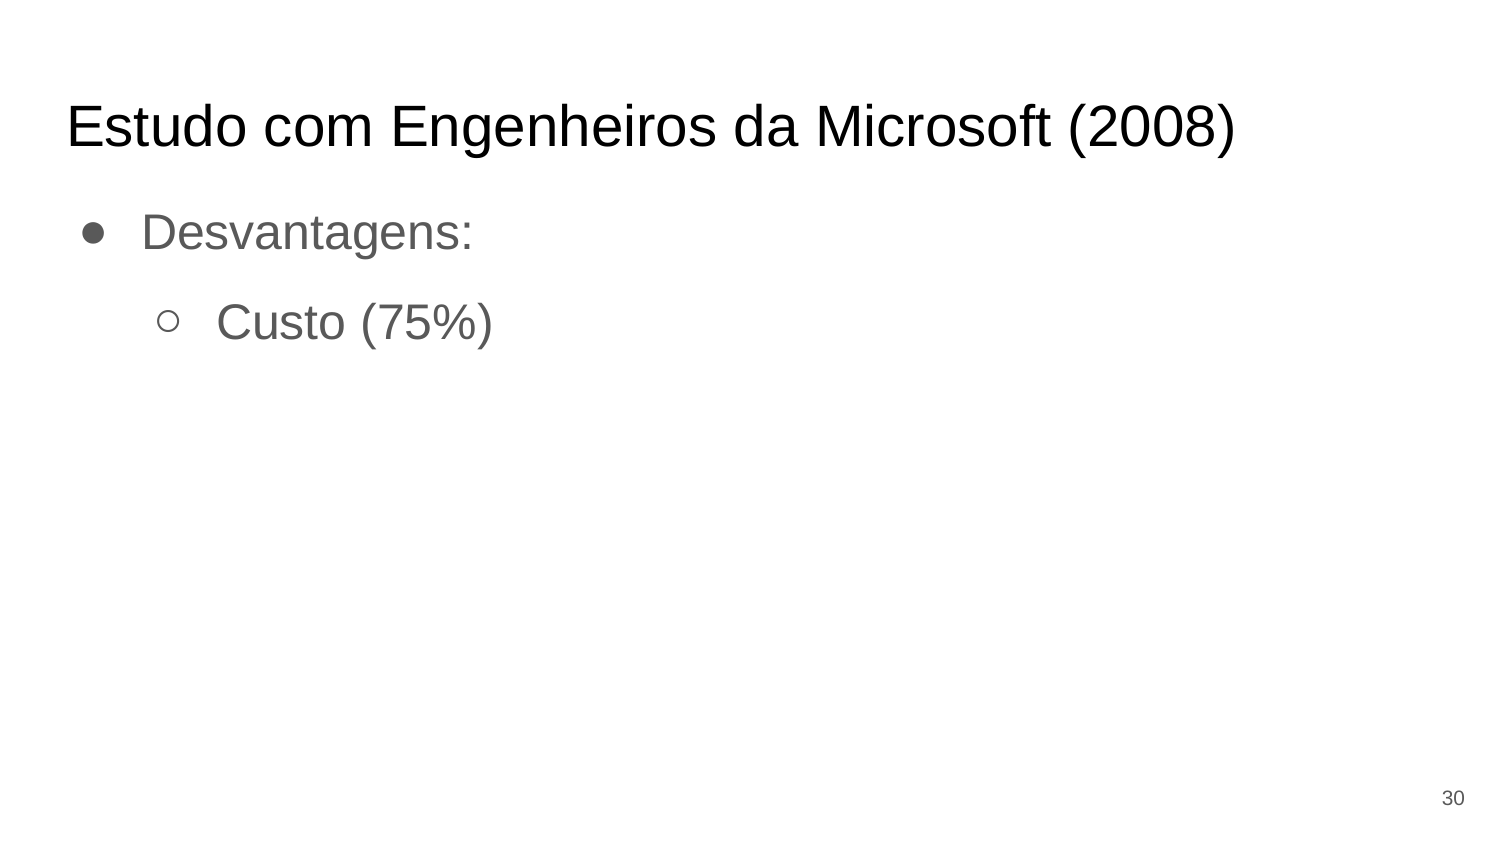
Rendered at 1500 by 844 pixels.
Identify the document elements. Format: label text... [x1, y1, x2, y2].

slide_number 30 [1389, 764, 1480, 830]
title Estudo com Engenheiros da Microsoft (2008) [51, 72, 1449, 167]
list Desvantagens: Custo (75%) [51, 176, 1449, 312]
